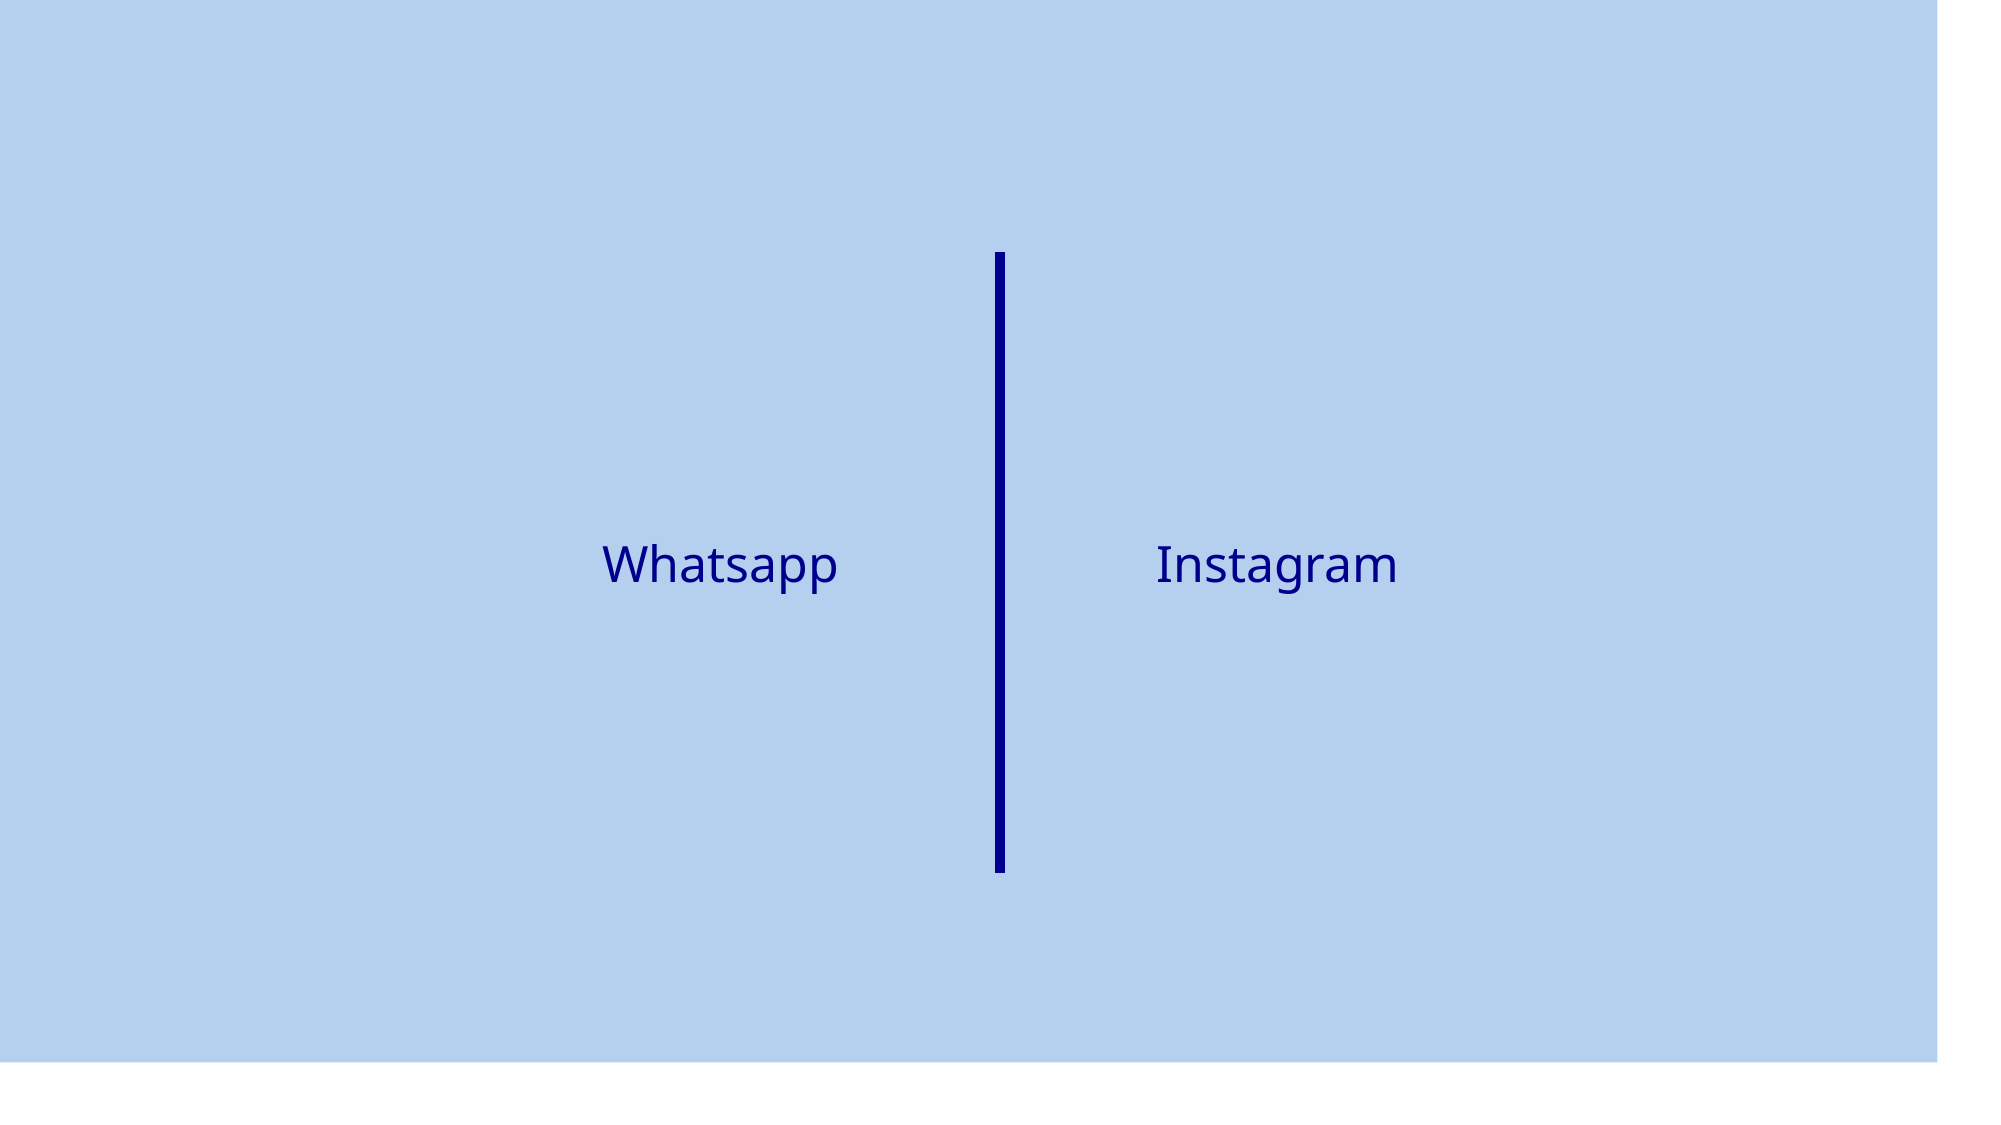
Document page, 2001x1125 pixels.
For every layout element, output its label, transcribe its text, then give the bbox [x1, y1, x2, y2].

text_box Instagram [1141, 524, 1415, 600]
text_box Whatsapp [587, 524, 854, 600]
